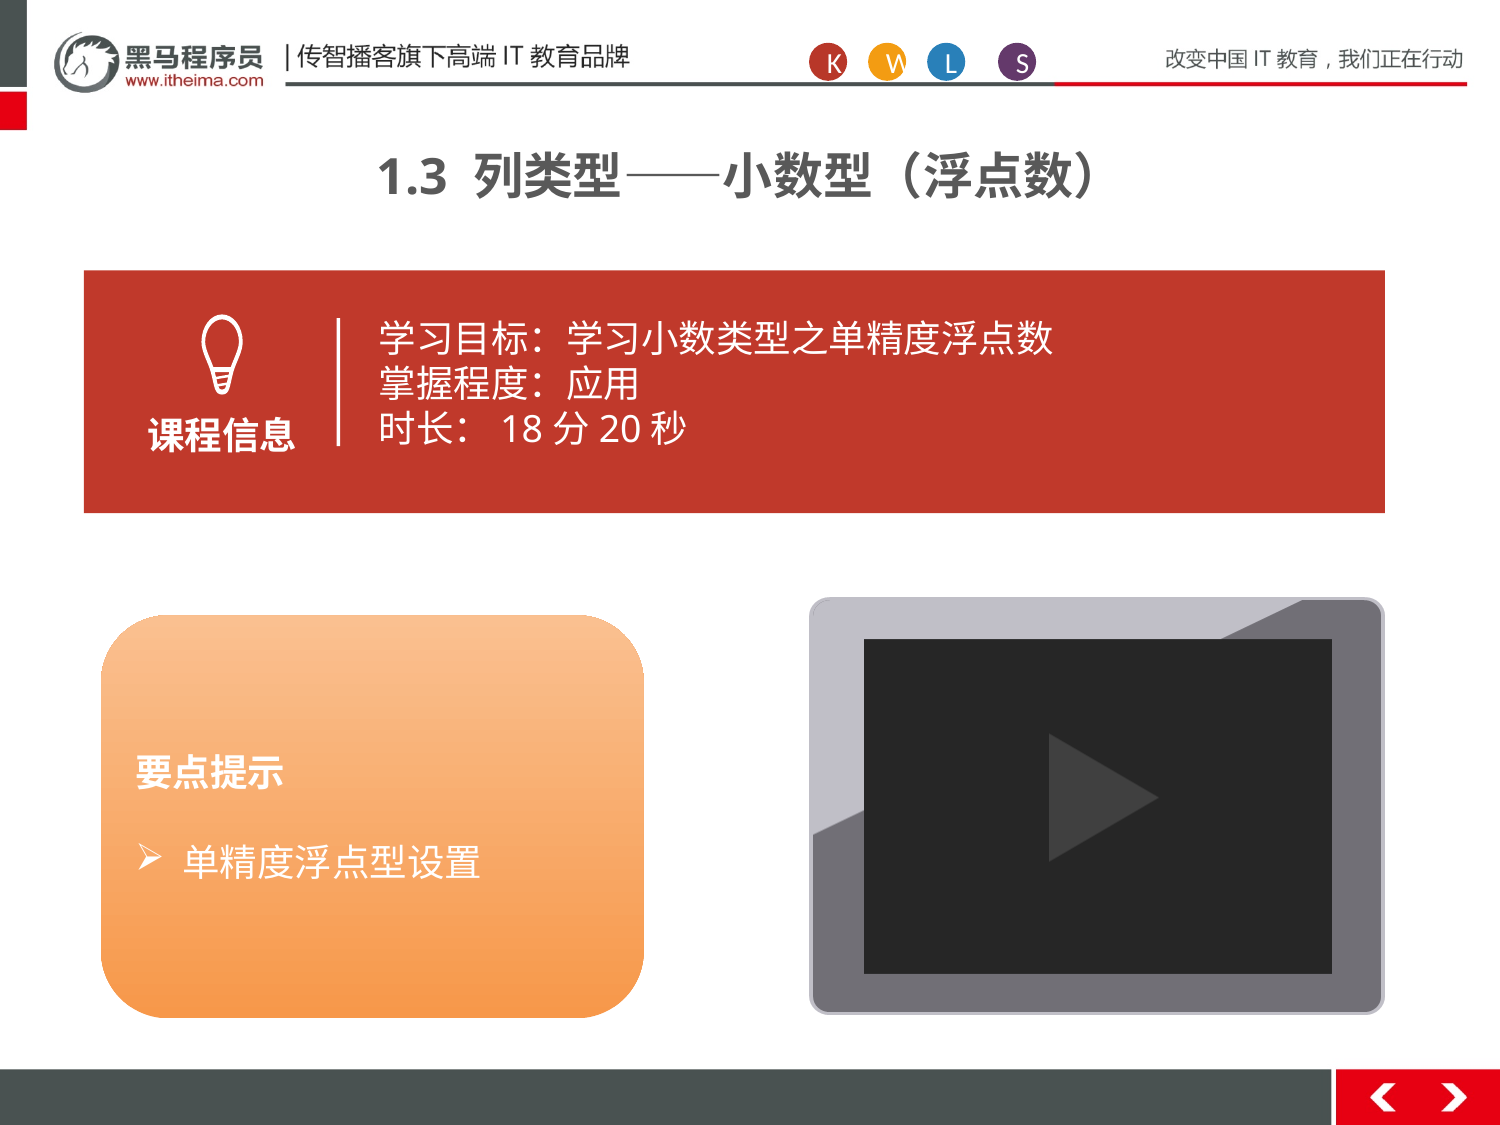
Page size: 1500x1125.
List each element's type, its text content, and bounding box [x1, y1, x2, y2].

text_box L [925, 40, 968, 83]
text_box [335, 316, 342, 448]
picture [0, 209, 1500, 1125]
text_box 1.3 列类型——小数型（浮点数） [0, 137, 1500, 209]
text_box K [806, 40, 850, 83]
text_box W [866, 40, 909, 83]
text_box [82, 268, 1387, 515]
text_box S [995, 40, 1039, 83]
picture [0, 0, 1500, 137]
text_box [130, 314, 314, 466]
text_box 学习目标：学习小数类型之单精度浮点数 掌握程度：应用 时长：18分20秒 [364, 307, 1329, 458]
text_box 要点提示 单精度浮点型设置 [100, 615, 644, 1019]
